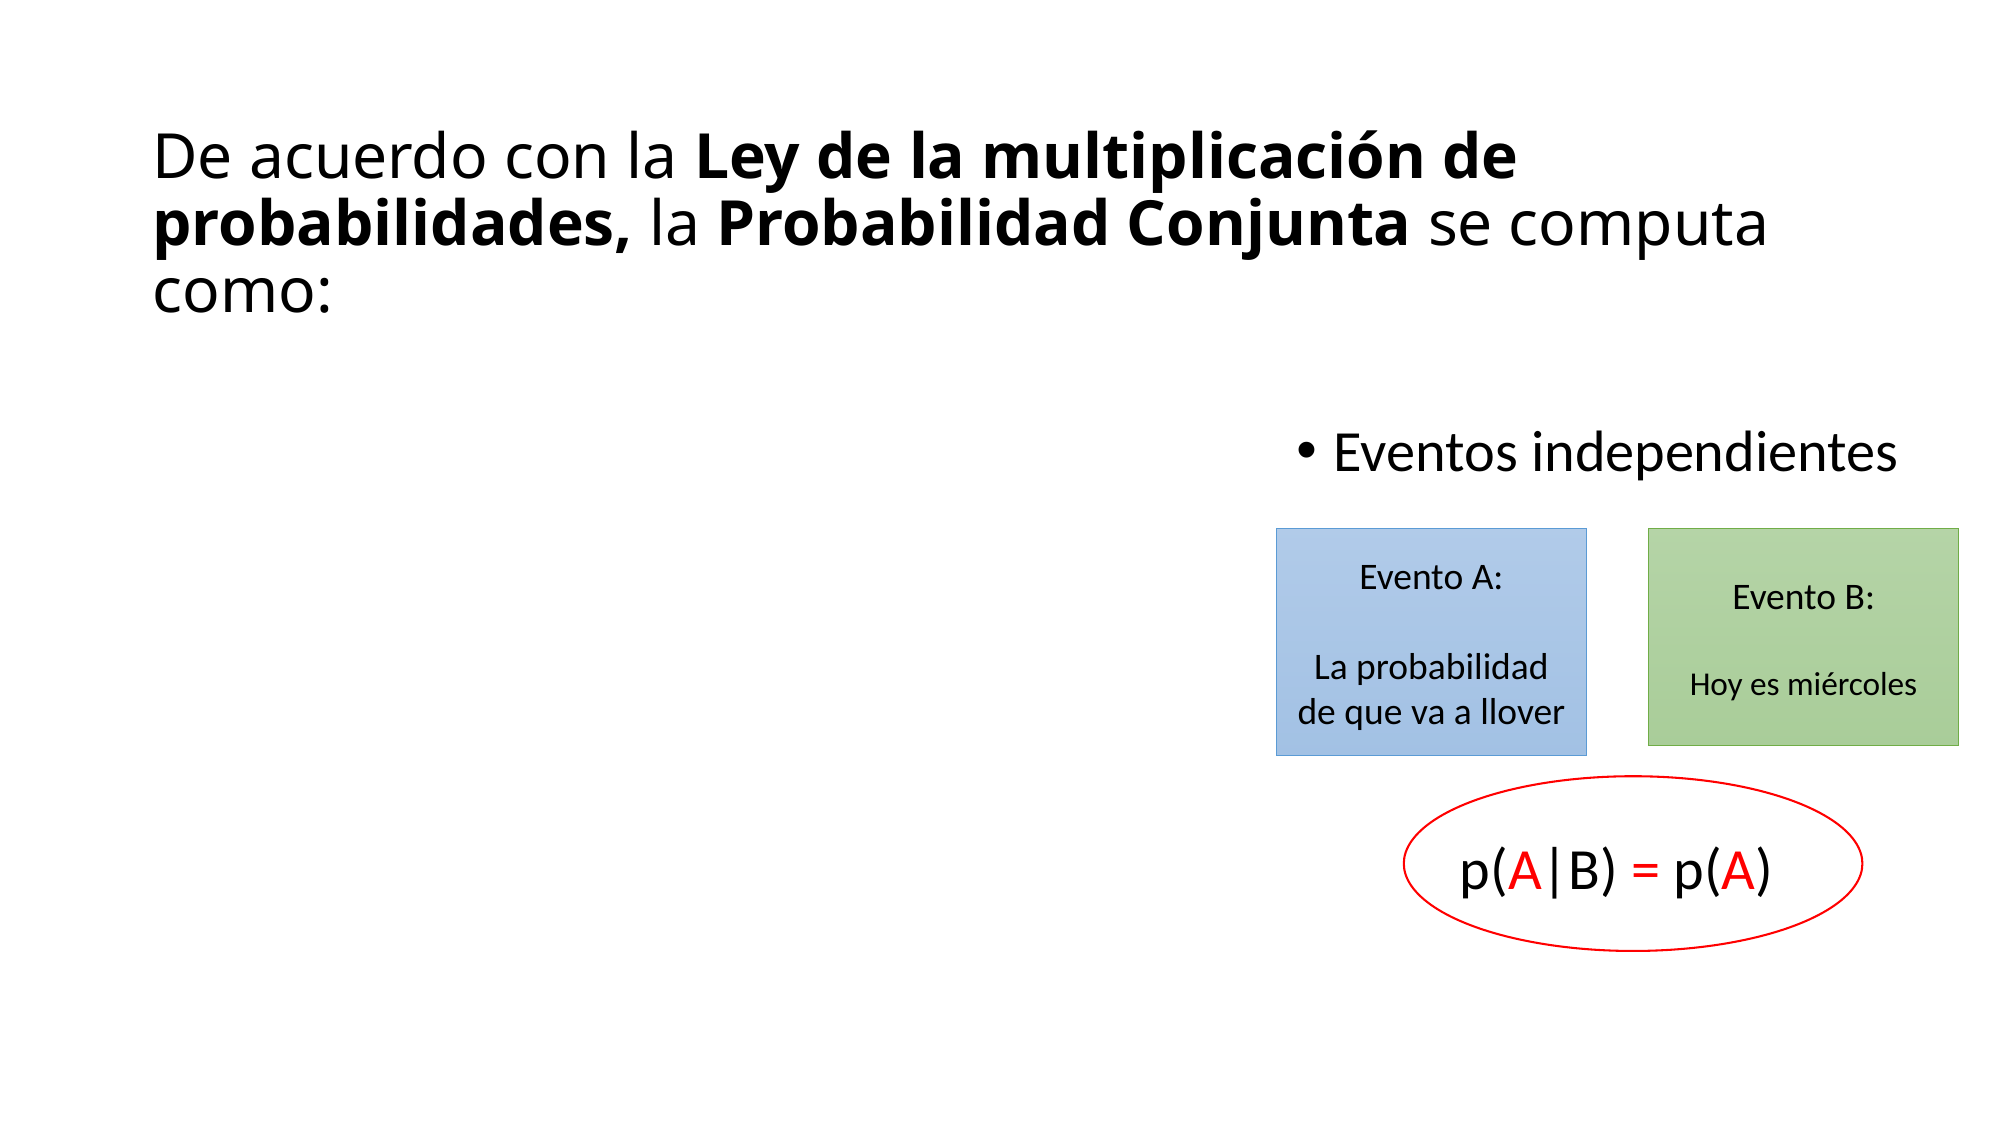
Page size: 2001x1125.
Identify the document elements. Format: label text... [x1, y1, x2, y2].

text_box [1402, 775, 1864, 952]
title De acuerdo con la Ley de la multiplicación de probabilidades, la Probabilidad Conjunta se computa como: [137, 116, 1863, 335]
text_box Eventos independientes [1174, 413, 2000, 485]
text_box Evento A: La probabilidad de que va a llover [1276, 528, 1587, 756]
text_box p(A|B) = p(A) [1193, 489, 2000, 1125]
text_box Evento B: Hoy es miércoles [1648, 528, 1959, 746]
